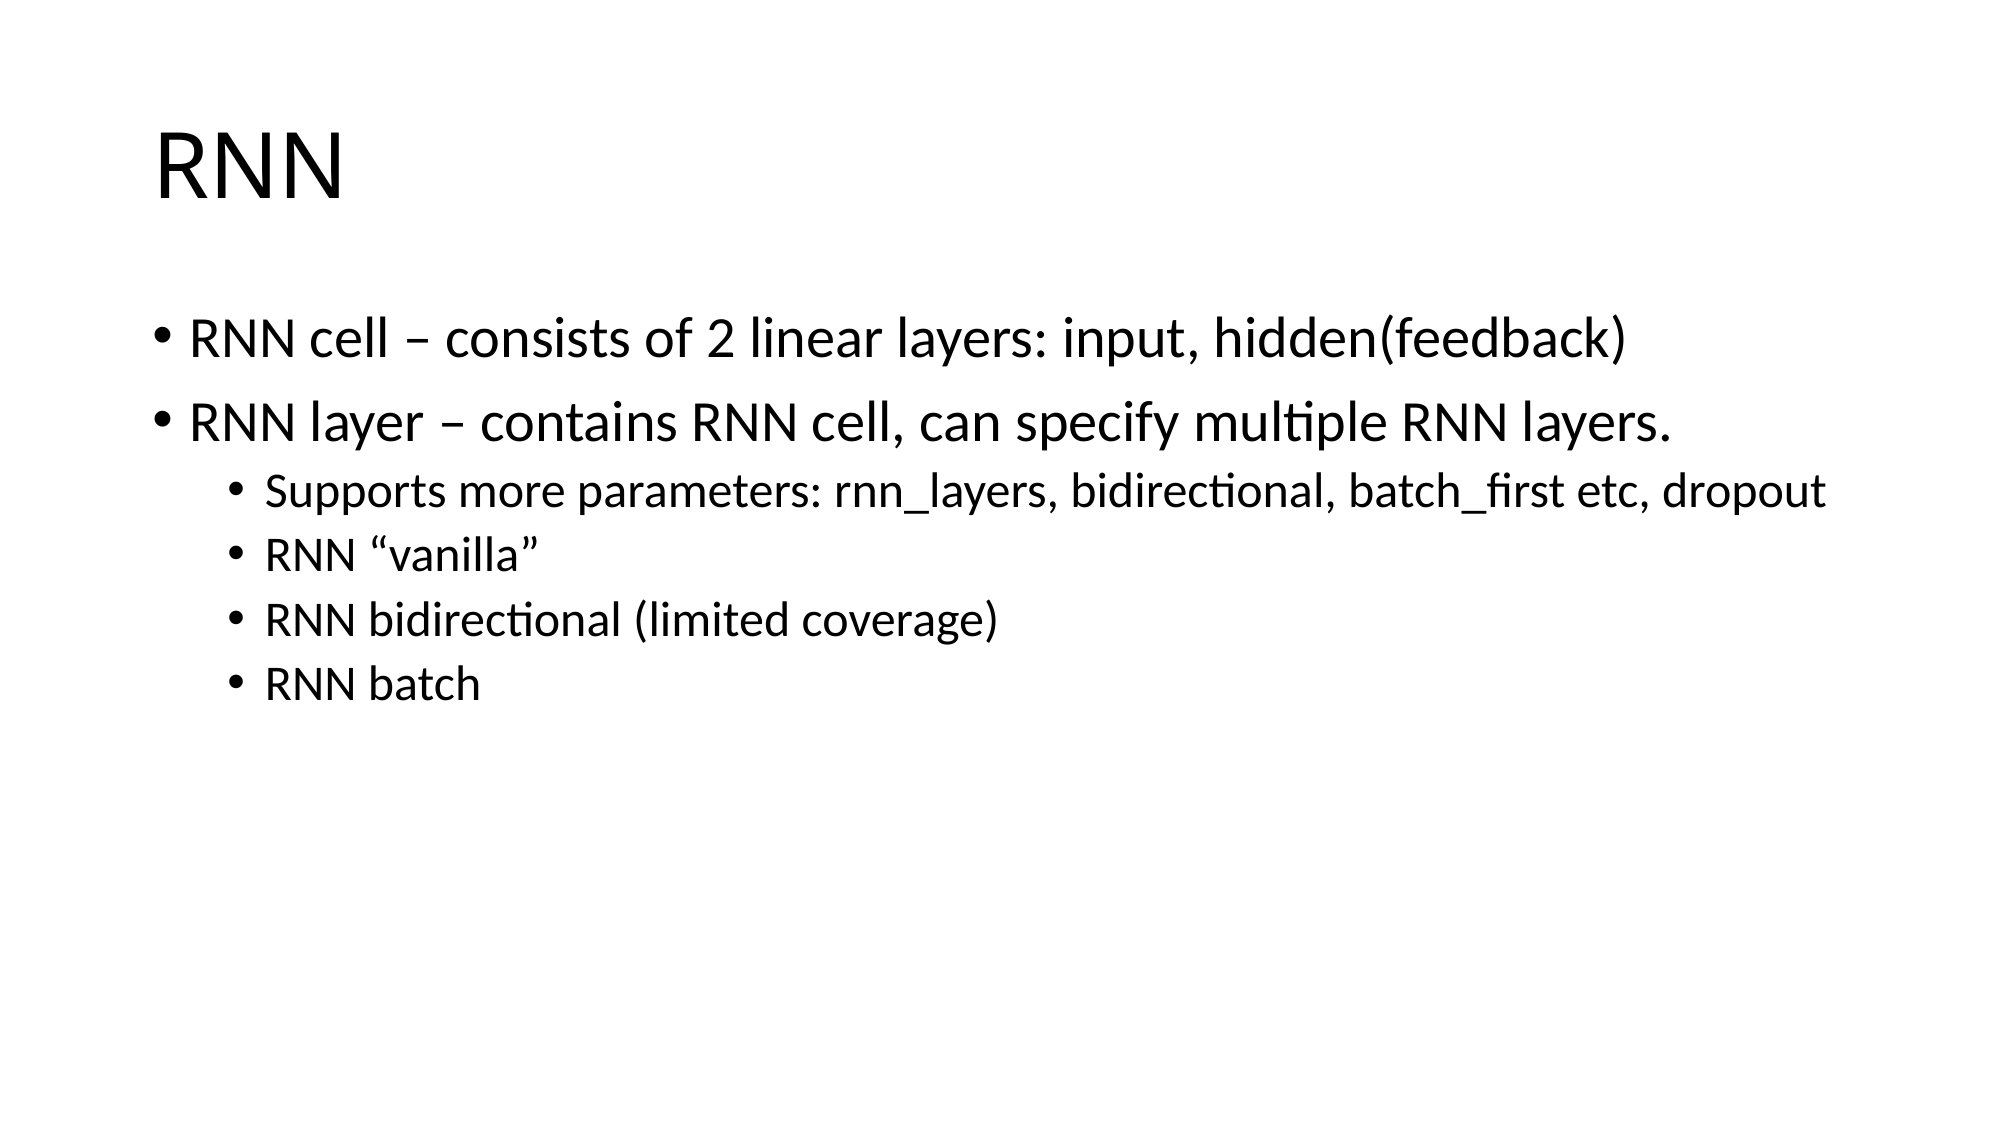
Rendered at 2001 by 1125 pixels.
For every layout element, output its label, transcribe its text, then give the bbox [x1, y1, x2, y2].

list RNN cell – consists of 2 linear layers: input, hidden(feedback) RNN layer – contains RNN cell, can specify multiple RNN layers. Supports more parameters: rnn_layers, bidirectional, batch_first etc, dropout RNN “vanilla” RNN bidirectional (limited coverage) RNN batch [137, 299, 1863, 1014]
title RNN [137, 59, 1863, 278]
